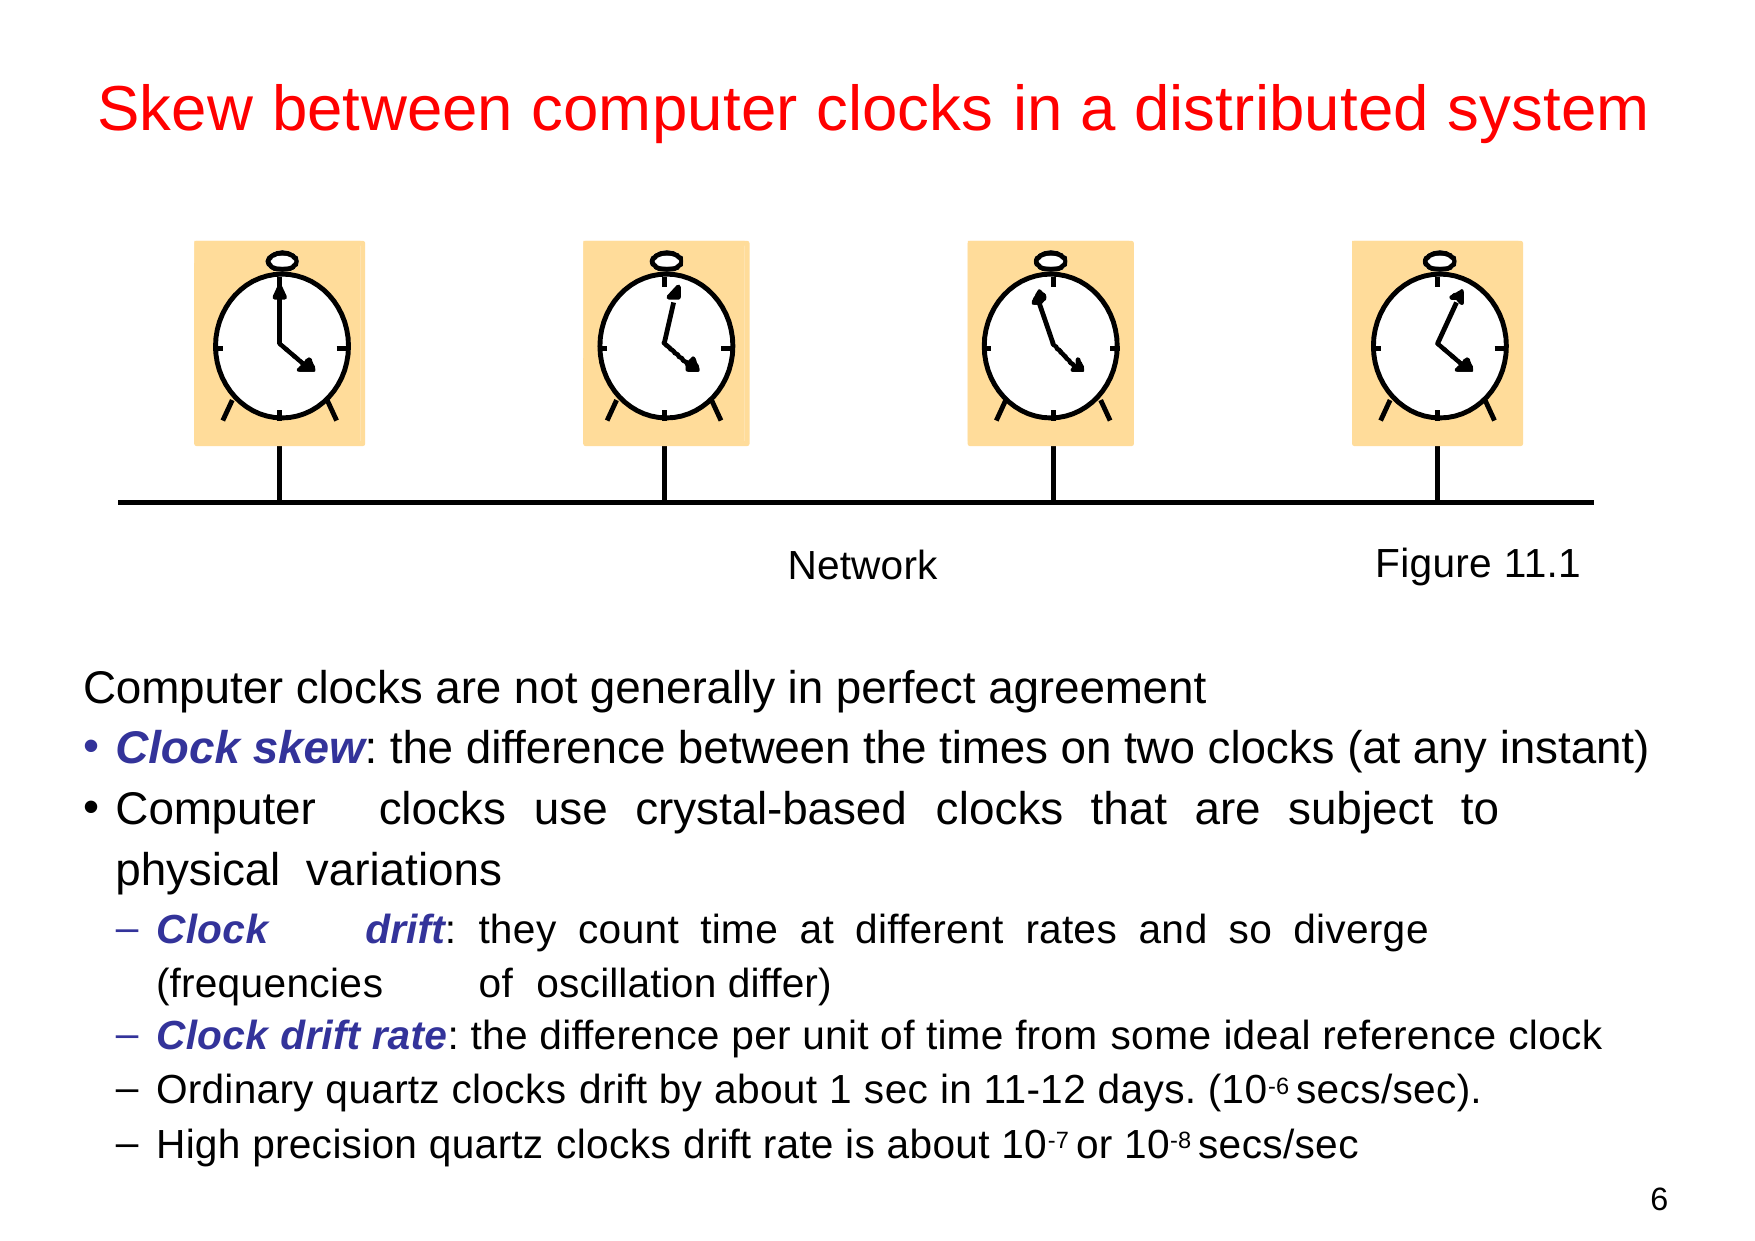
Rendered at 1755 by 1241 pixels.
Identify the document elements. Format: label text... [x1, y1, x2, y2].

text_box [196, 243, 363, 444]
text_box [1422, 250, 1457, 272]
text_box [583, 240, 745, 442]
text_box [1373, 274, 1507, 418]
text_box [967, 240, 1130, 442]
text_box [1033, 250, 1068, 272]
text_box [277, 341, 316, 372]
text_box [599, 274, 733, 418]
text_box [585, 243, 748, 444]
text_box [1354, 243, 1521, 444]
text_box Computer clocks are not generally in perfect agreement Clock skew: the difference between the times on two clocks (at any instant) Computer clocks use crystal-based clocks that are subject to physical variations Clock drift: they count time at different rates and so diverge (frequencies of oscillation differ) Clock drift rate: the difference per unit of time from some ideal reference clock Ordinary quartz clocks drift by about 1 sec in 11-12 days. (10-6 secs/sec). High precision quartz clocks drift rate is about 10-7 or 10-8 secs/sec [81, 649, 1660, 1167]
text_box Network [785, 536, 941, 589]
text_box [649, 250, 684, 272]
text_box Figure 11.1 [1373, 533, 1587, 586]
text_box [668, 287, 679, 298]
slide_number 6 [1646, 1179, 1691, 1241]
text_box [984, 274, 1118, 418]
text_box [1435, 341, 1474, 372]
text_box [1352, 240, 1519, 442]
text_box [275, 287, 285, 298]
text_box [661, 341, 700, 372]
text_box [215, 274, 349, 418]
text_box [265, 250, 299, 272]
title Skew between computer clocks in a distributed system [95, 64, 1658, 275]
text_box [1031, 289, 1047, 305]
text_box [1050, 341, 1085, 372]
text_box [970, 243, 1132, 444]
text_box [194, 240, 361, 442]
text_box [1449, 289, 1464, 305]
